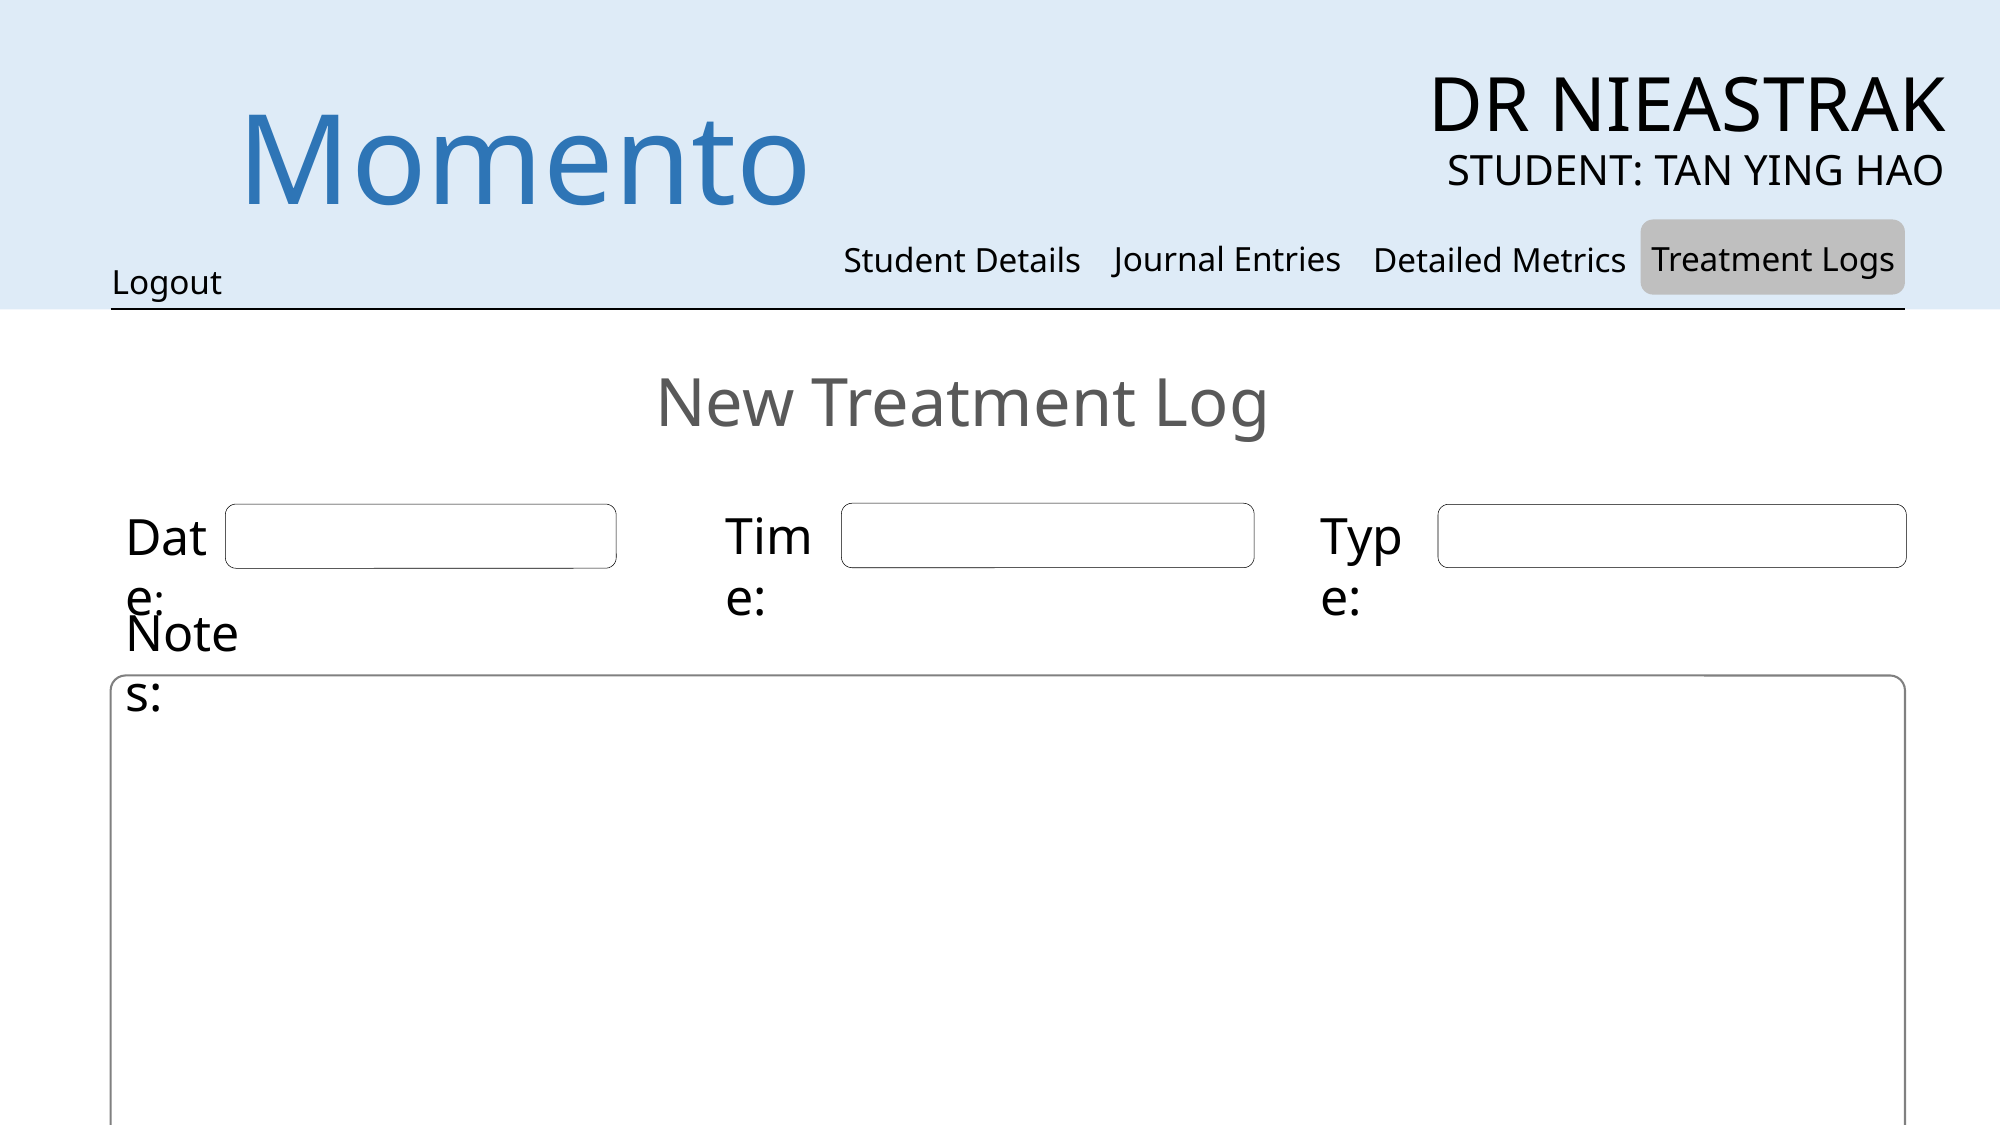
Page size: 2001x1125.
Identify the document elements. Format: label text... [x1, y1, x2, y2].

text_box Time: [711, 497, 842, 633]
text_box Detailed Metrics [1358, 232, 1642, 287]
text_box Momento [223, 72, 828, 238]
text_box Date: [110, 498, 251, 593]
text_box Type: [1306, 497, 1437, 633]
text_box STUDENT: TAN YING HAO [1432, 136, 1959, 202]
text_box [109, 674, 1907, 1125]
text_box Logout [96, 253, 238, 309]
text_box [842, 502, 1256, 569]
text_box Treatment Logs [1636, 231, 1911, 286]
text_box [251, 503, 618, 570]
text_box [0, 0, 2000, 310]
text_box Student Details [828, 231, 1097, 287]
text_box [1639, 218, 1906, 231]
text_box New Treatment Log [640, 352, 1286, 447]
text_box Notes: [110, 593, 269, 729]
text_box [1640, 286, 1906, 296]
text_box DR NIEASTRAK [1414, 49, 1962, 154]
text_box [1437, 503, 1908, 569]
text_box Journal Entries [1099, 231, 1357, 286]
